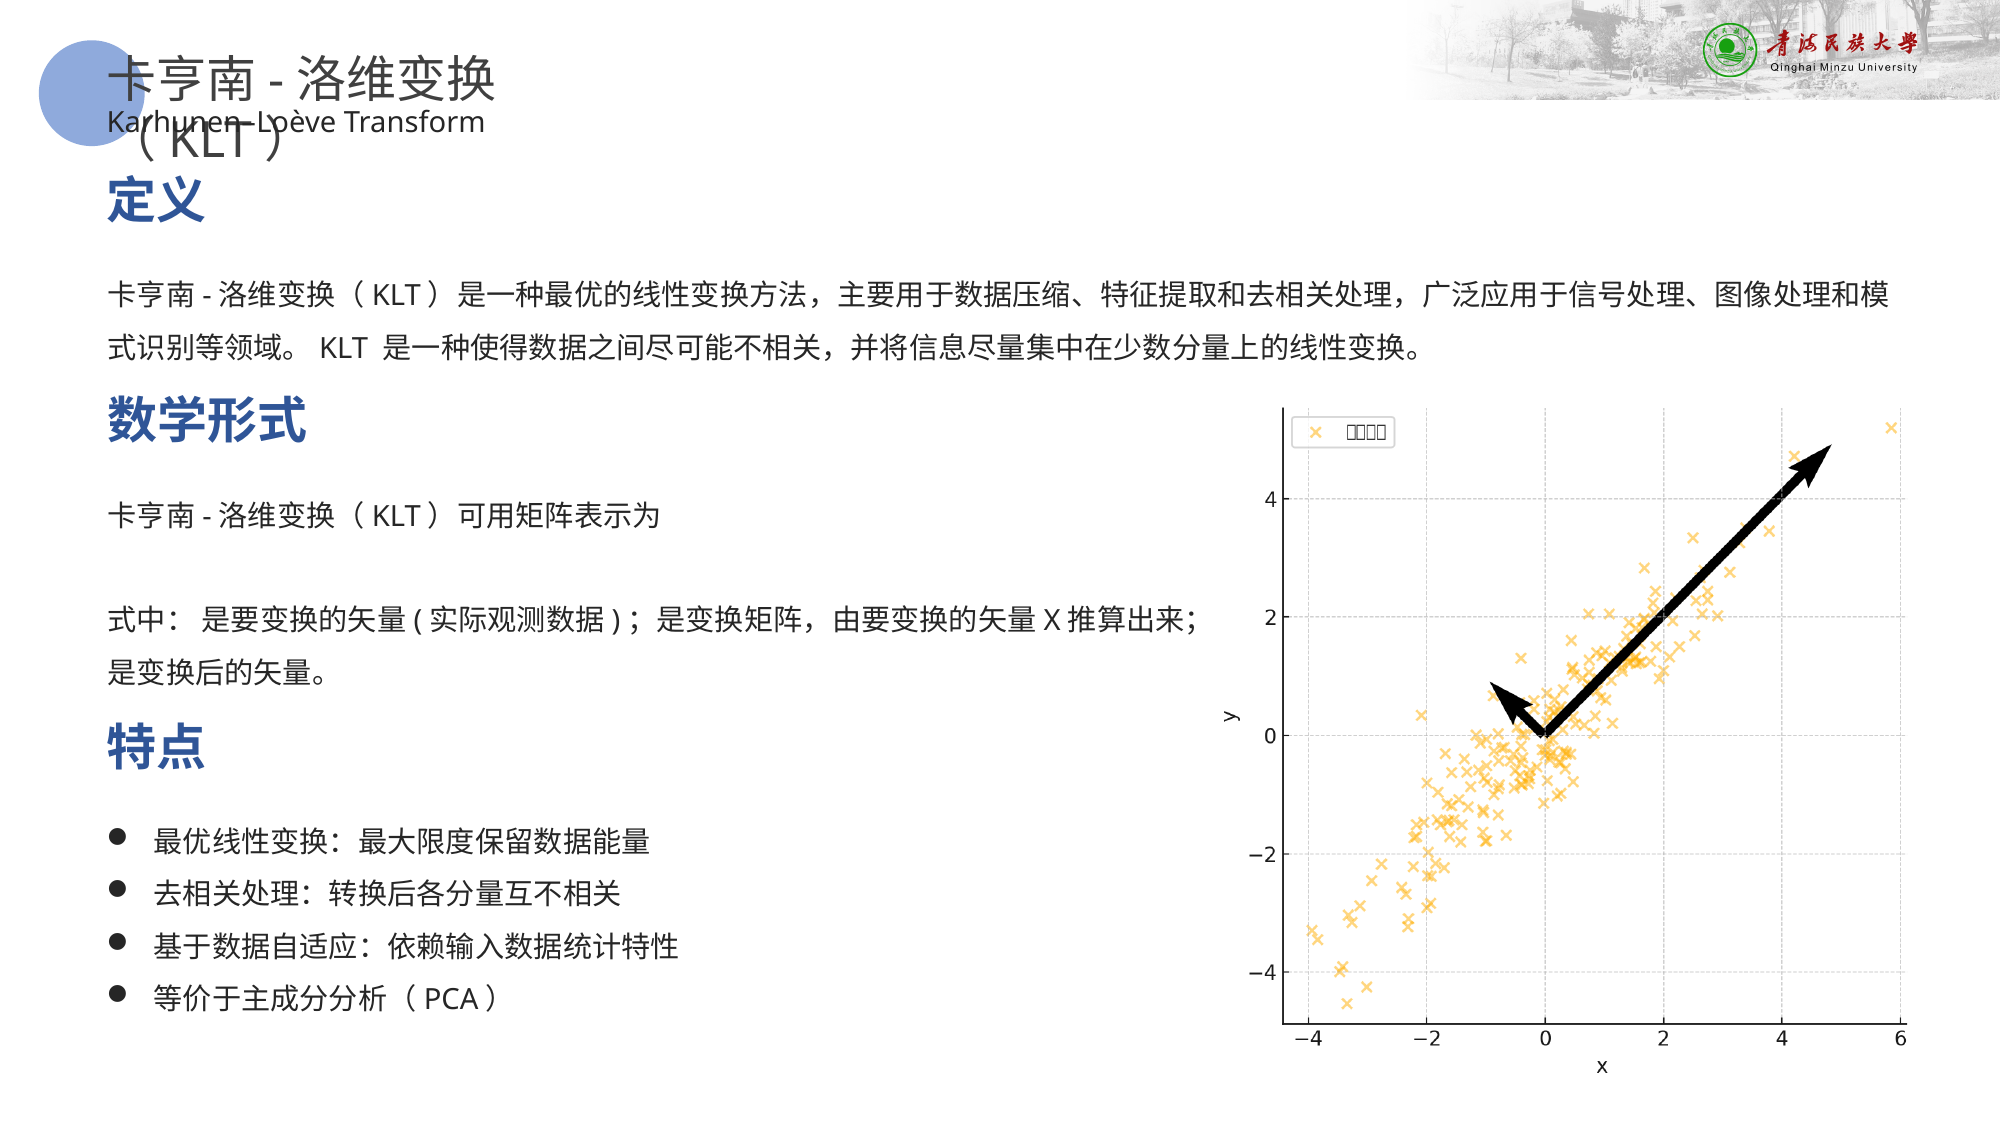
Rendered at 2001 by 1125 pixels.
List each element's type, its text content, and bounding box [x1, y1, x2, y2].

text_box 卡亨南-洛维变换（KLT）是一种最优的线性变换方法，主要用于数据压缩、特征提取和去相关处理，广泛应用于信号处理、图像处理和模式识别等领域。KLT 是一种使得数据之间尽可能不相关，并将信息尽量集中在少数分量上的线性变换。 [92, 251, 1910, 372]
picture [340, 0, 2000, 100]
text_box 定义 [91, 161, 623, 236]
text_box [91, 39, 708, 147]
text_box 数学形式 [92, 381, 624, 457]
text_box 最优线性变换：最大限度保留数据能量 去相关处理：转换后各分量互不相关 基于数据自适应：依赖输入数据统计特性 等价于主成分分析（PCA） [91, 798, 708, 1023]
picture [1221, 406, 1908, 1079]
text_box 特点 [91, 707, 338, 783]
text_box [37, 39, 96, 148]
